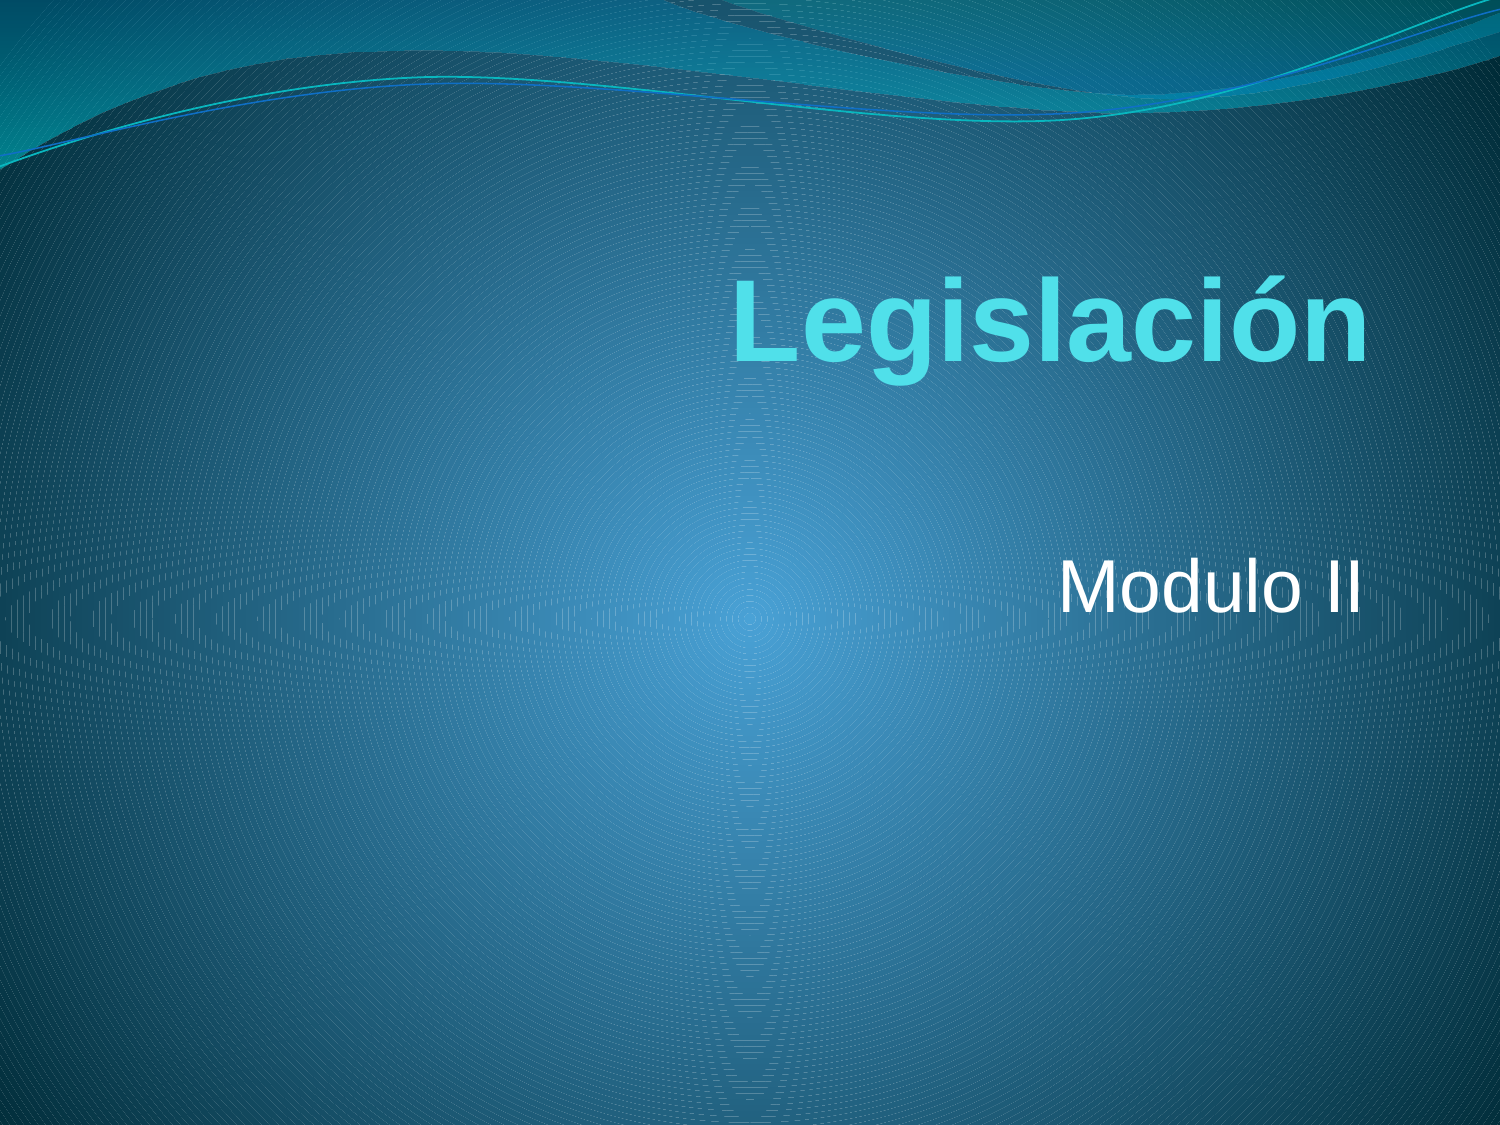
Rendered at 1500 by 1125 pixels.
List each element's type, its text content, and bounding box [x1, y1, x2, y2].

title Legislación [87, 224, 1376, 525]
subtitle Modulo II [87, 529, 1376, 818]
